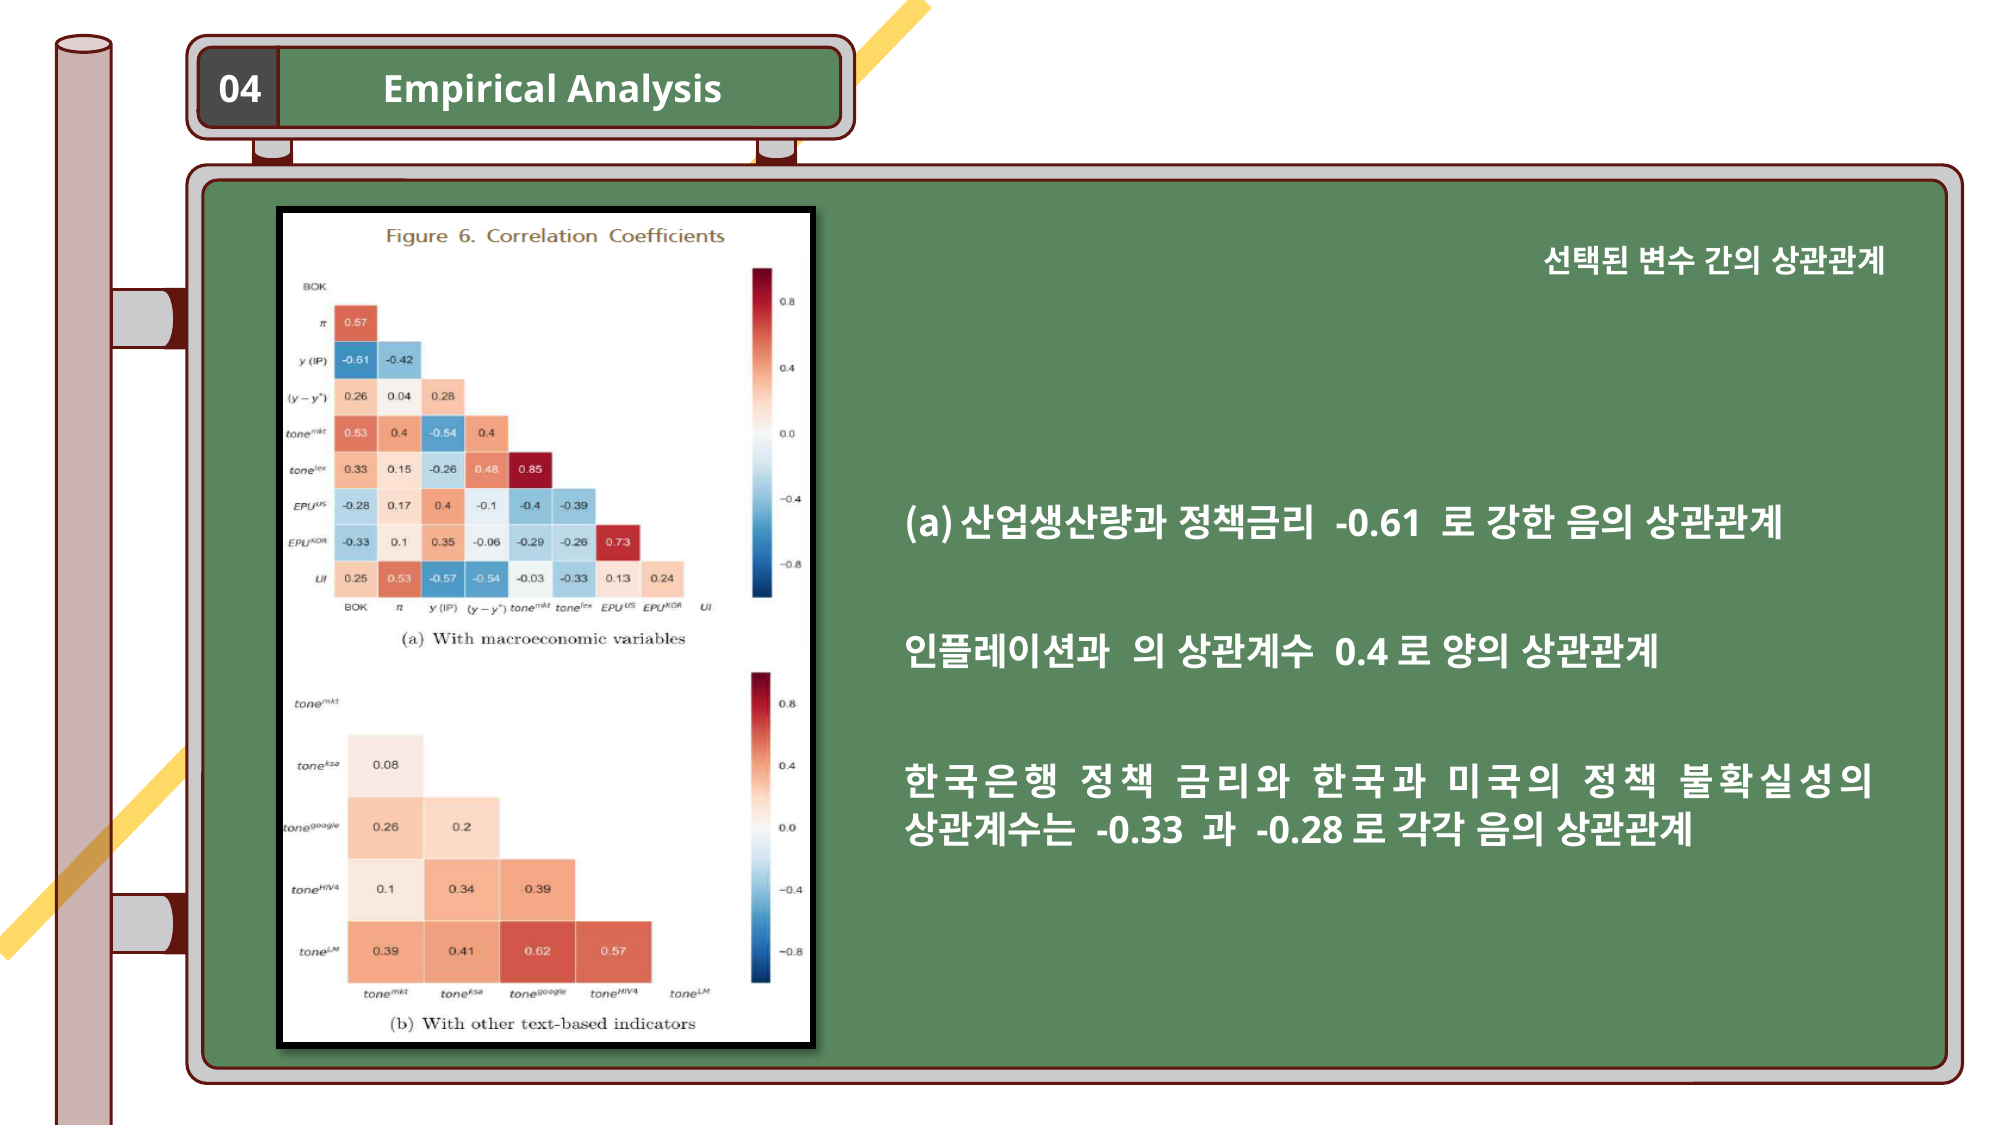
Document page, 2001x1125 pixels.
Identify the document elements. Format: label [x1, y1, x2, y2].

text_box [0, 0, 2000, 1125]
picture [282, 212, 811, 1043]
